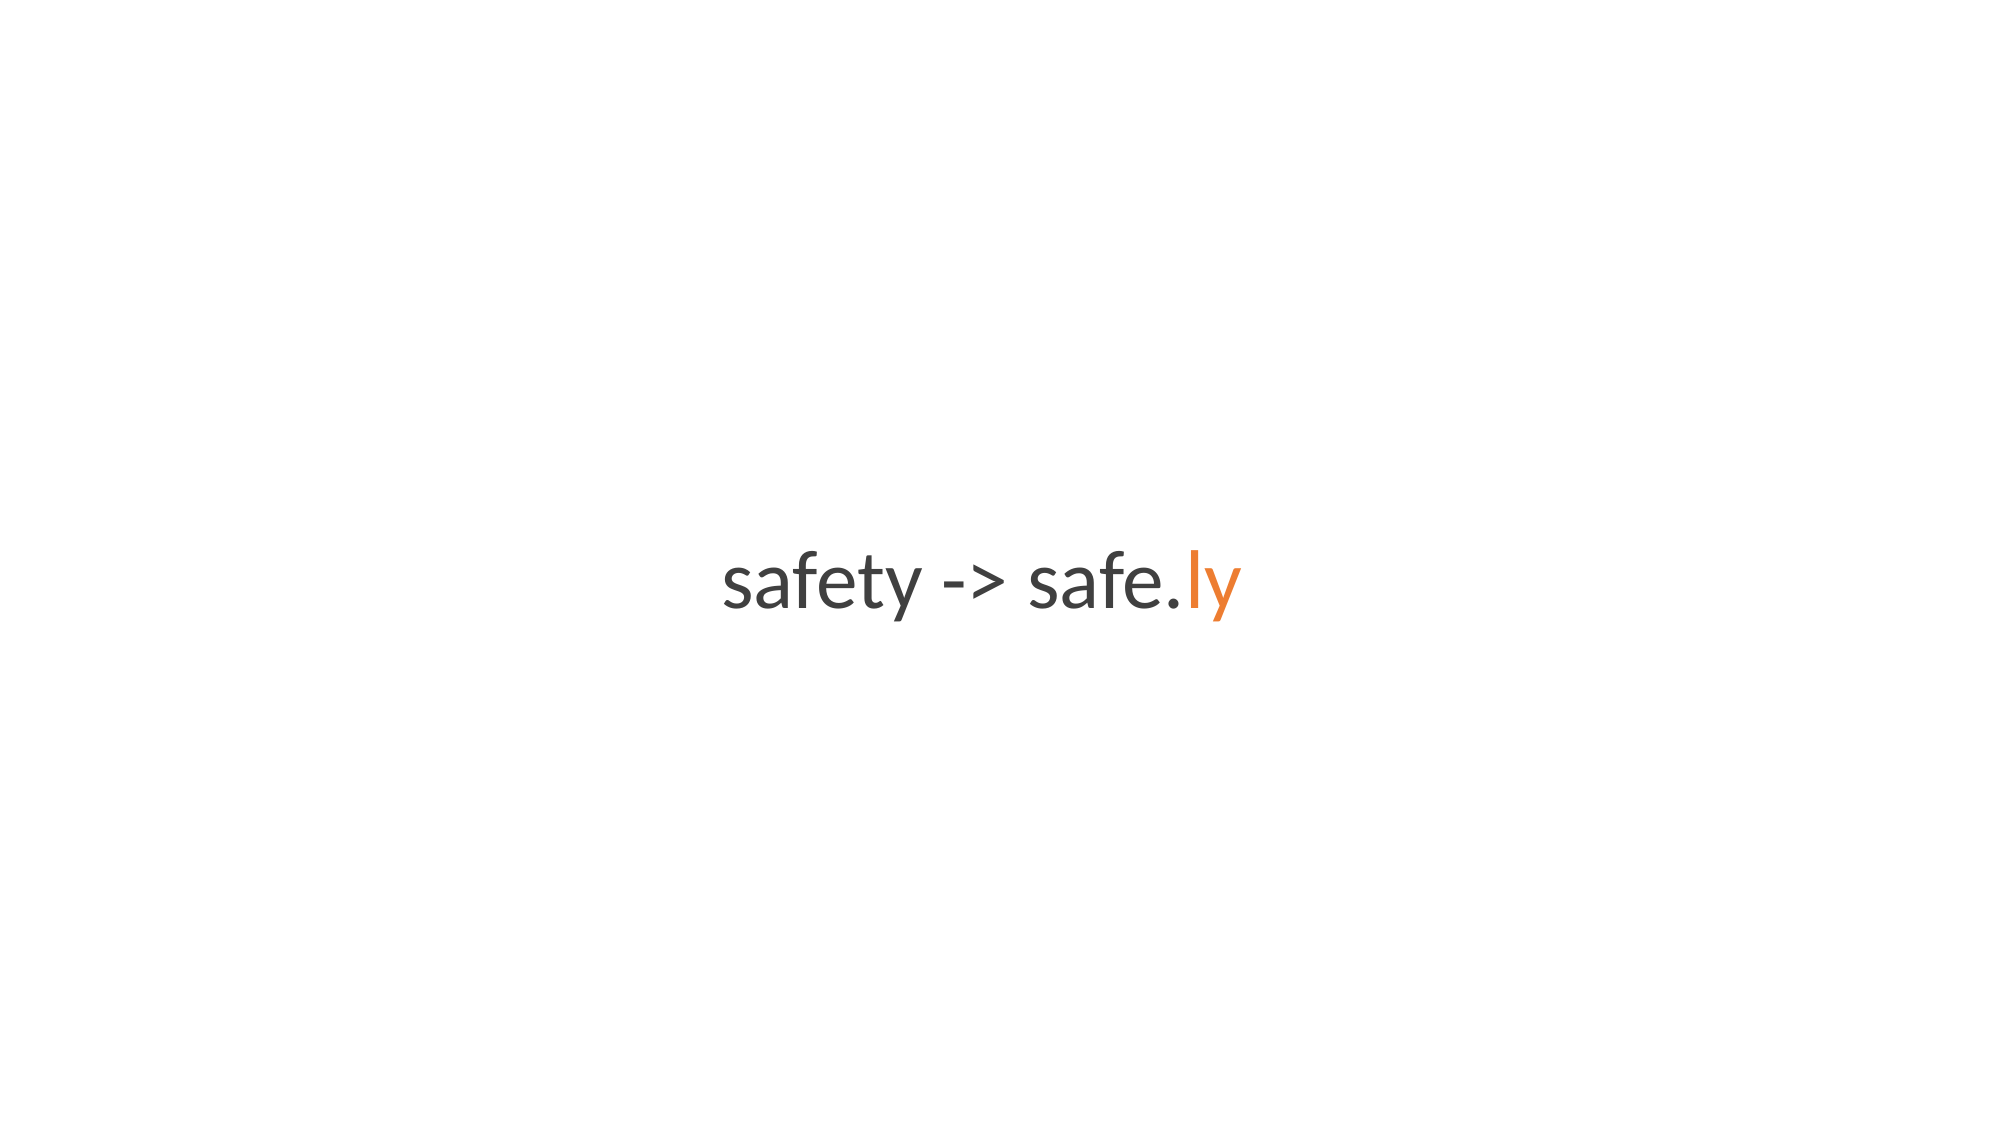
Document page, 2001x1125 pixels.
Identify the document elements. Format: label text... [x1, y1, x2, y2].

text_box safety -> safe.ly [682, 517, 1280, 733]
